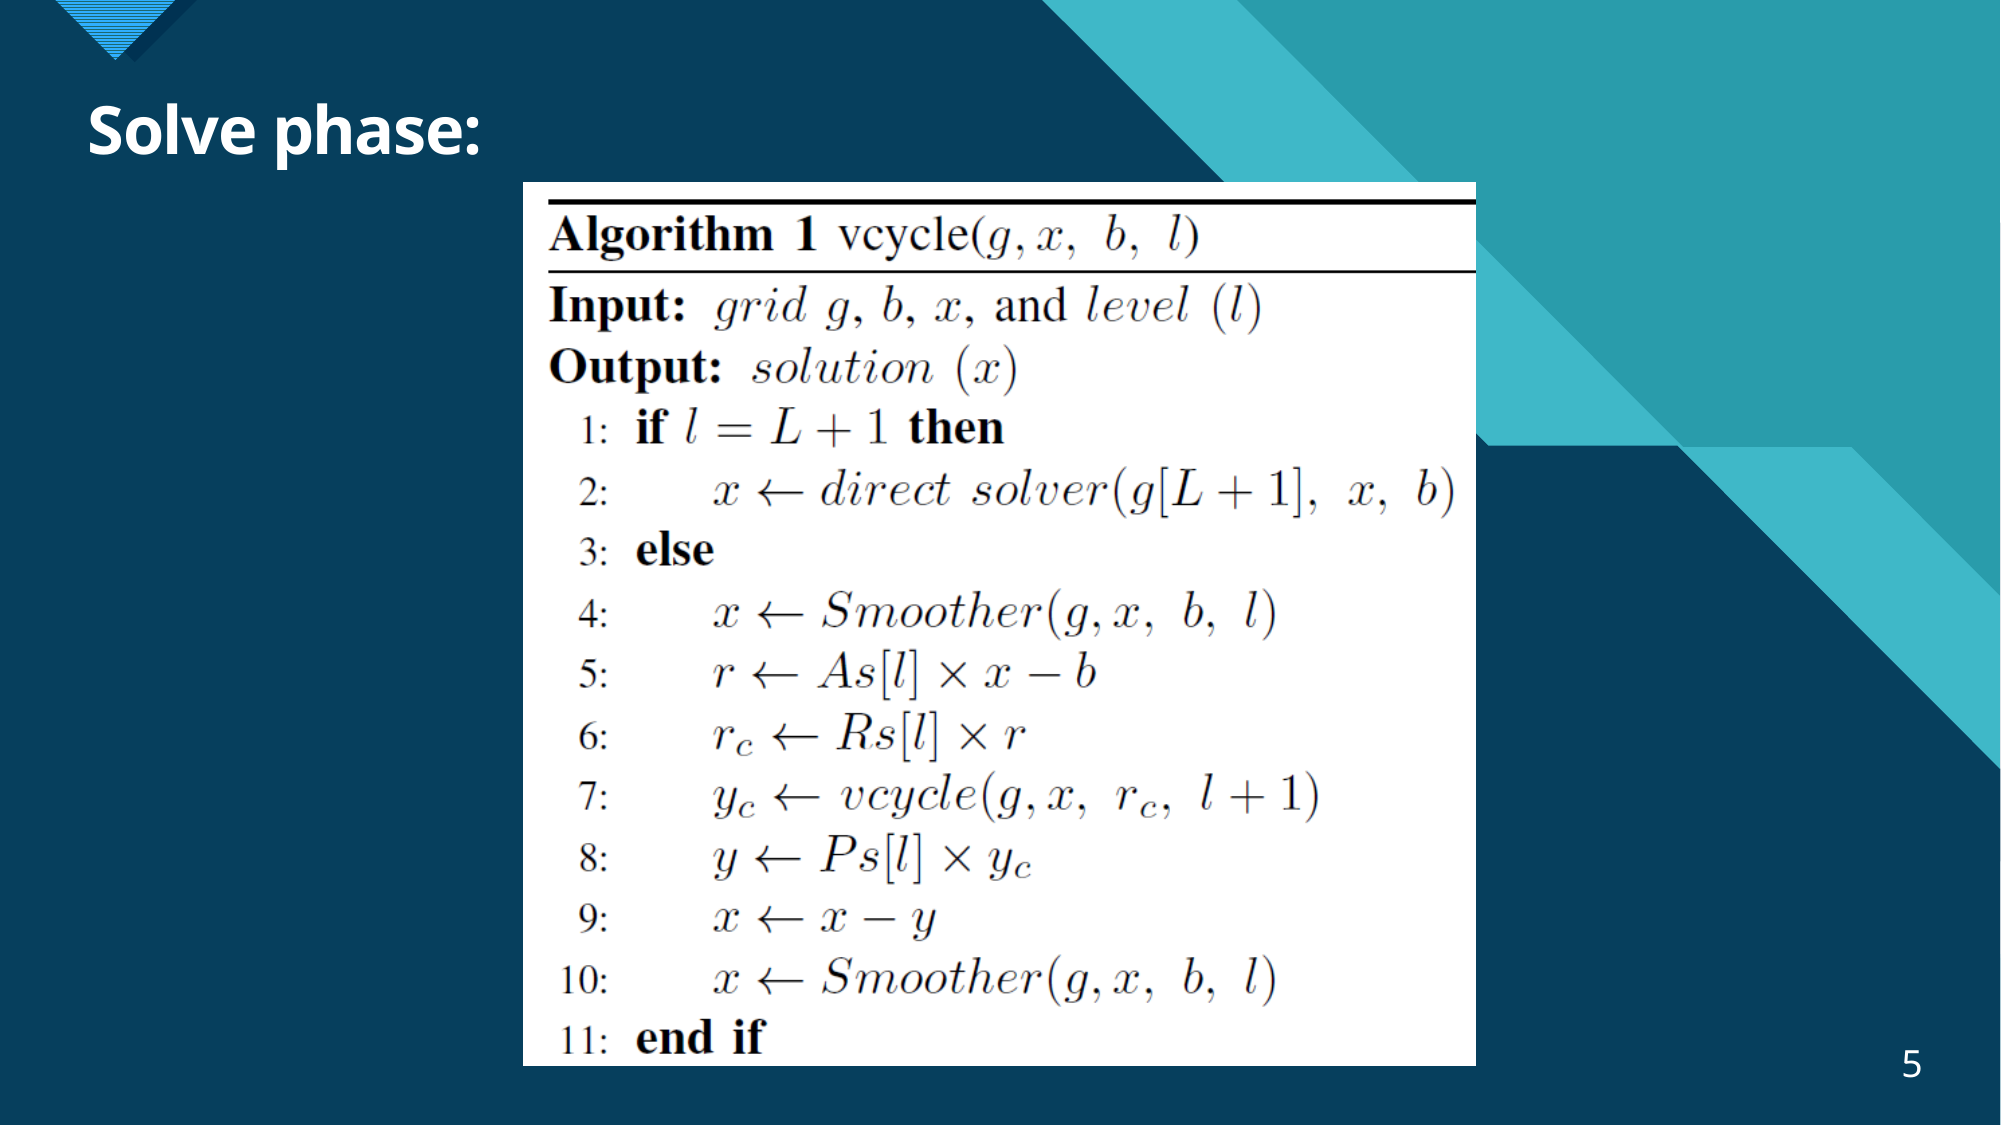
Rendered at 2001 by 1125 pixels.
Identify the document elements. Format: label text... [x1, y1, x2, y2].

picture [524, 181, 1476, 1065]
title Solve phase: [72, 89, 1913, 177]
slide_number 5 [1845, 1035, 1938, 1096]
